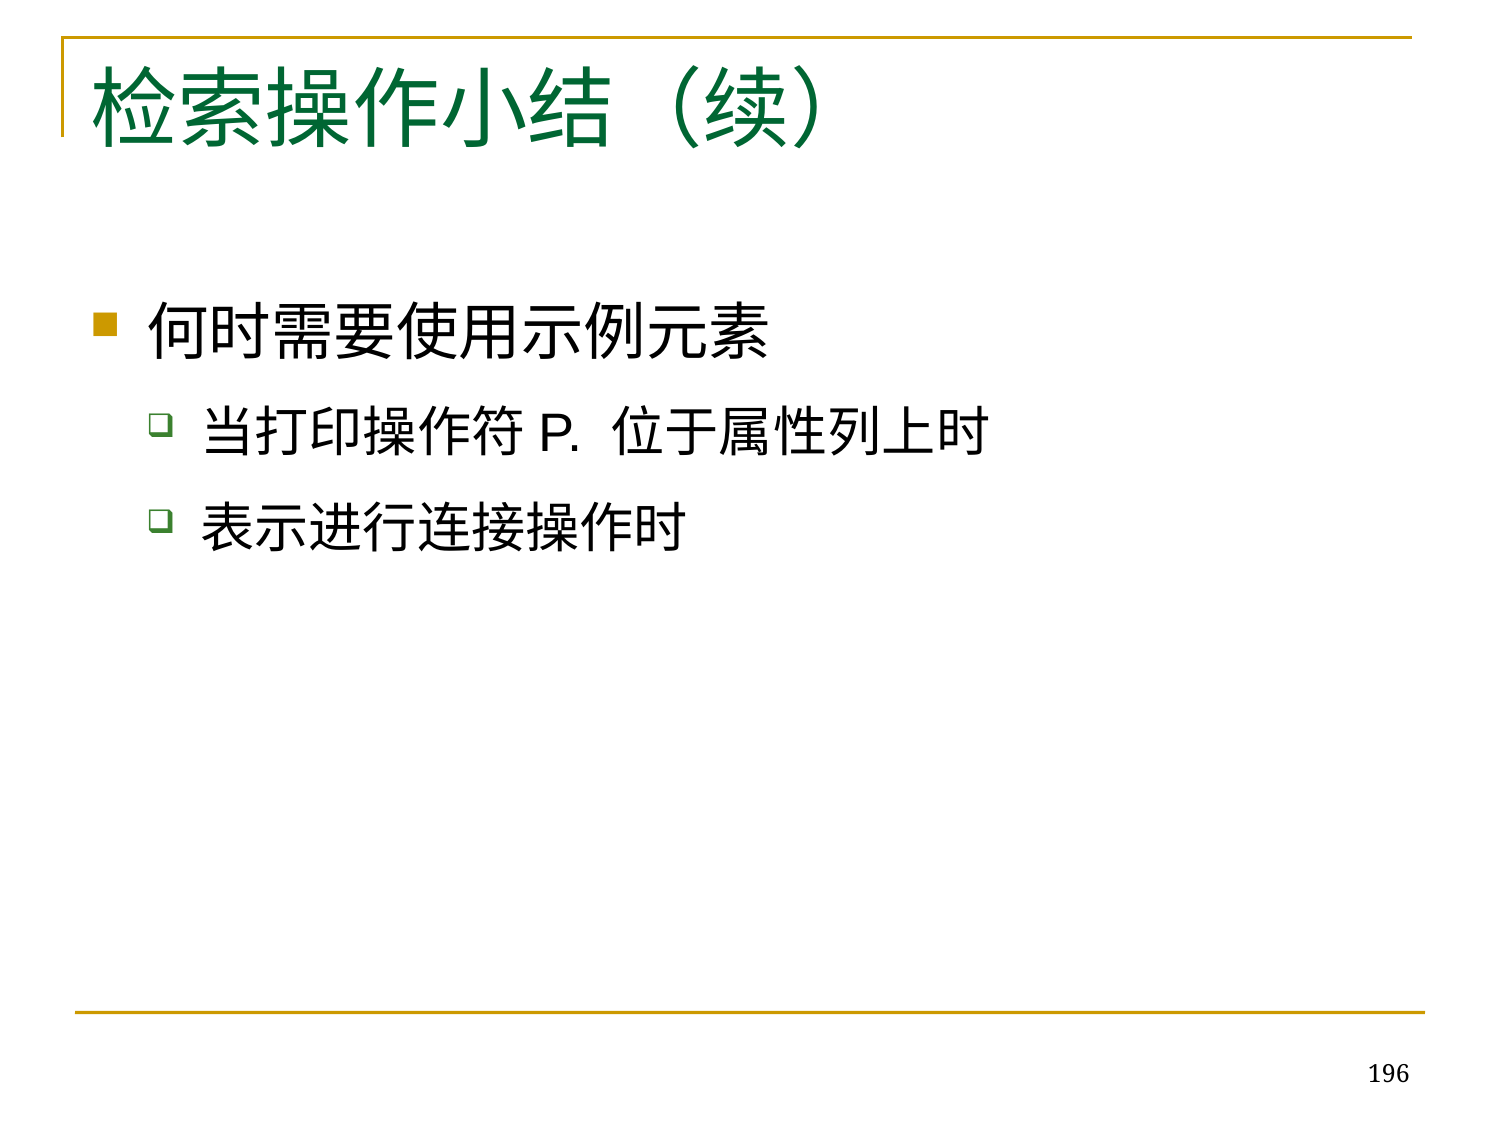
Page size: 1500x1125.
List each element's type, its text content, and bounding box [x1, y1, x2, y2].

slide_number 196 [1074, 1024, 1425, 1100]
title 检索操作小结（续） [75, 45, 1425, 233]
list 何时需要使用示例元素 当打印操作符P. 位于属性列上时 表示进行连接操作时 [75, 262, 1425, 1006]
